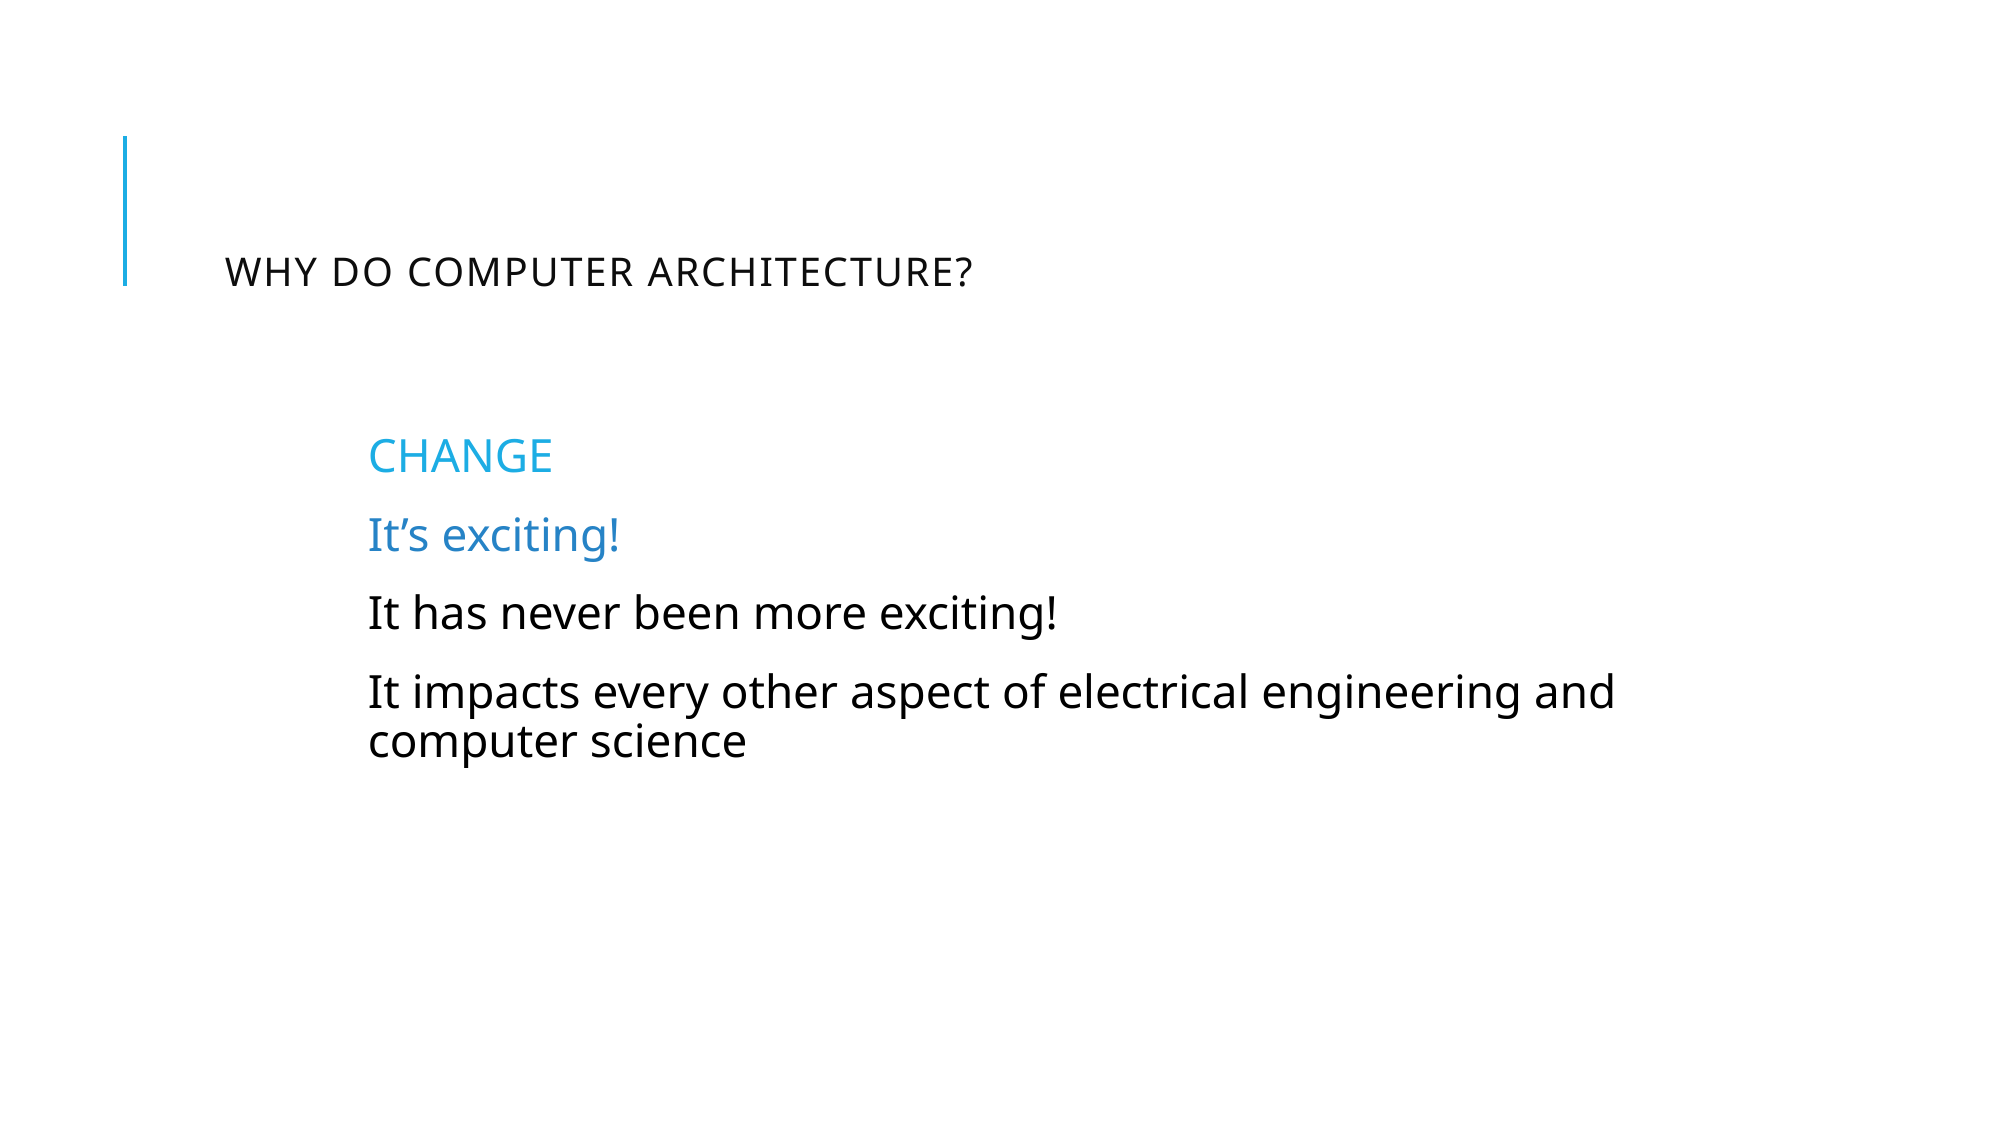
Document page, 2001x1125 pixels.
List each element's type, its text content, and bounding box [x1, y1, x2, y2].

title Why do Computer Architecture? [209, 244, 1000, 306]
list CHANGE It’s exciting! It has never been more exciting! It impacts every other aspect of electrical engineering and computer science [345, 425, 1633, 777]
